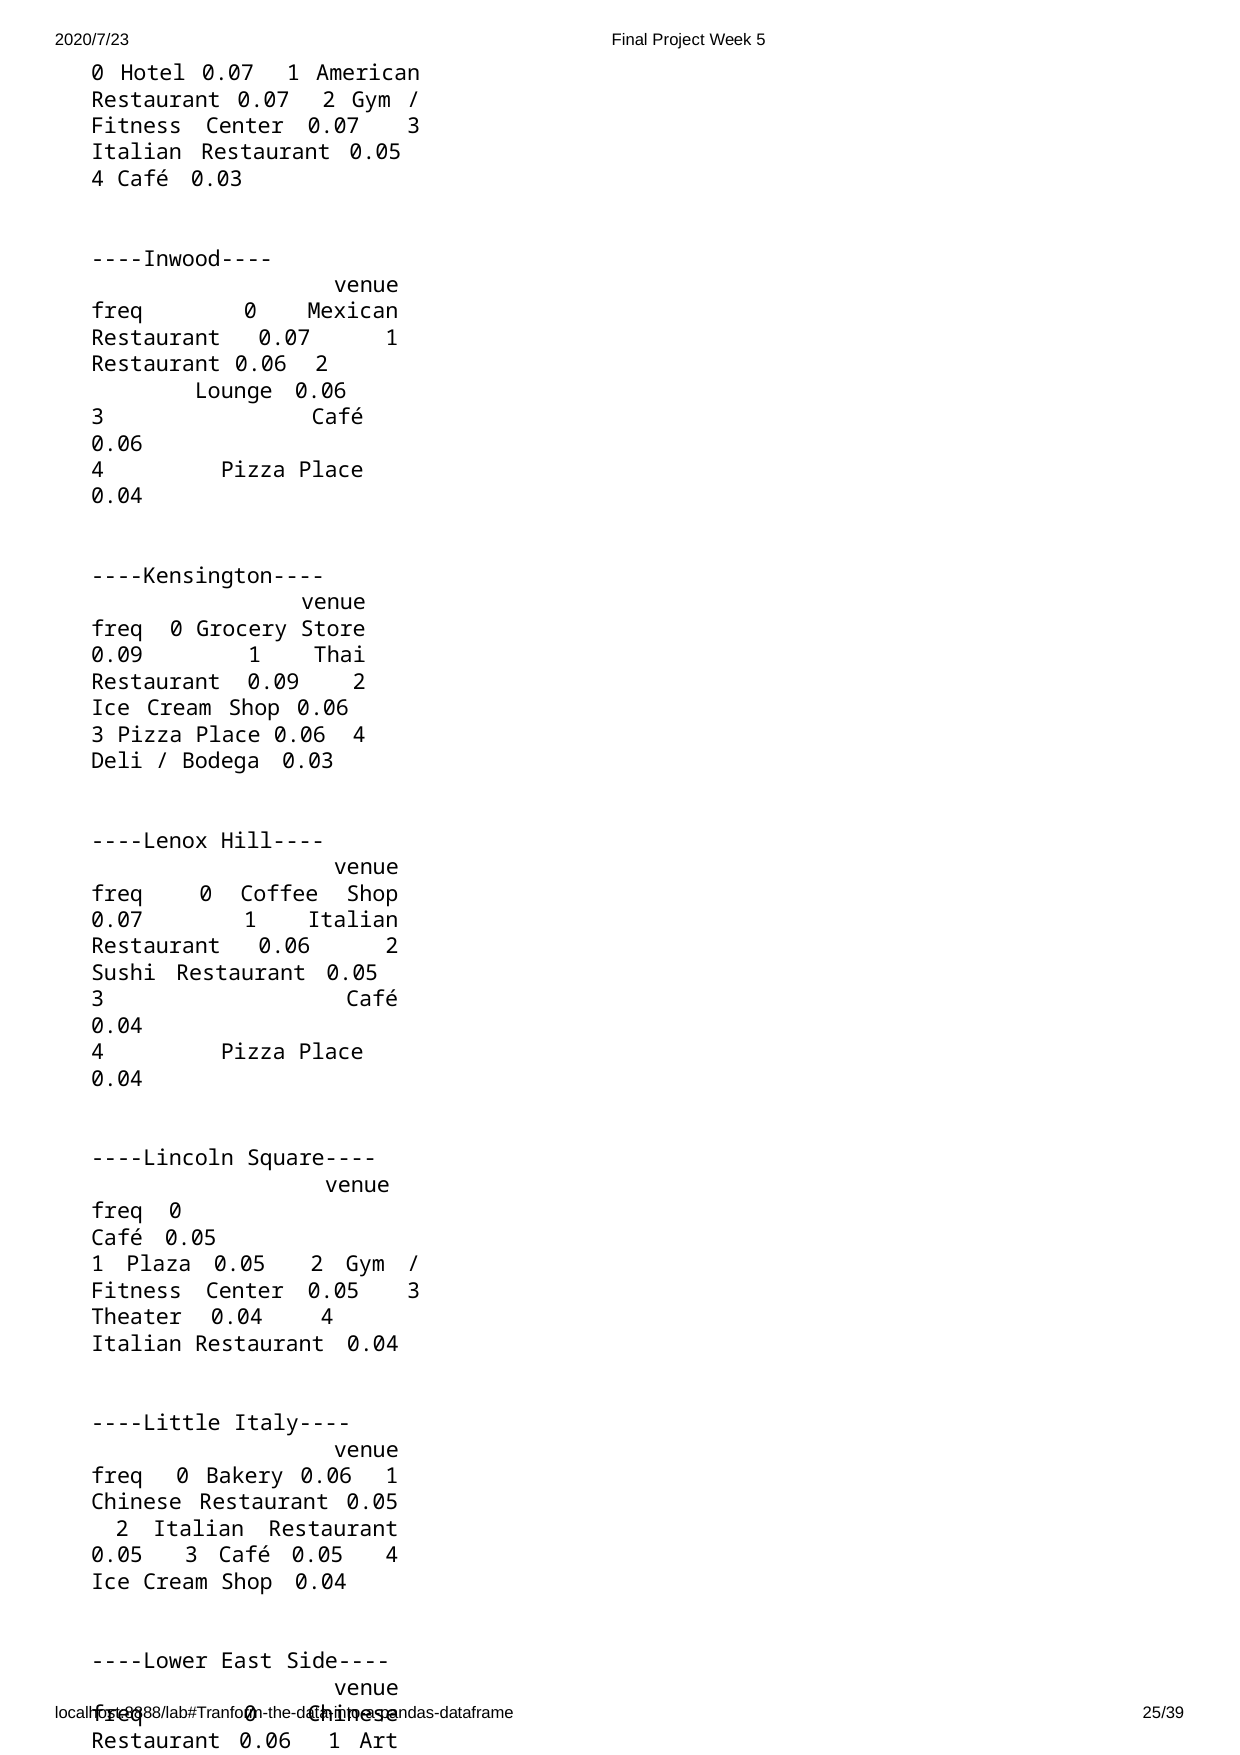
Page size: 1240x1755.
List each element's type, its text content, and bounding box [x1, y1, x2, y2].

slide_number 25/39 [1136, 1701, 1187, 1755]
text_box Final Project Week 5 [609, 27, 768, 50]
footer localhost:8888/lab#Tranform-the-data-into-a-pandas-dataframe [422, 1701, 523, 1755]
text_box 2020/7/23 0 Hotel 0.07 1 American Restaurant 0.07 2 Gym / Fitness Center 0.07 3 Italian Restaurant 0.05 4 Café 0.03 ----Inwood---- venue freq 0 Mexican Restaurant 0.07 1 Restaurant 0.06 2 Lounge 0.06 3 Café 0.06 4 Pizza Place 0.04 ----Kensington---- venue freq 0 Grocery Store 0.09 1 Thai Restaurant 0.09 2 Ice Cream Shop 0.06 3 Pizza Place 0.06 4 Deli / Bodega 0.03 ----Lenox Hill---- venue freq 0 Coffee Shop 0.07 1 Italian Restaurant 0.06 2 Sushi Restaurant 0.05 3 Café 0.04 4 Pizza Place 0.04 ----Lincoln Square---- venue freq 0 Café 0.05 1 Plaza 0.05 2 Gym / Fitness Center 0.05 3 Theater 0.04 4 Italian Restaurant 0.04 ----Little Italy---- venue freq 0 Bakery 0.06 1 Chinese Restaurant 0.05 2 Italian Restaurant 0.05 3 Café 0.05 4 Ice Cream Shop 0.04 ----Lower East Side---- venue freq 0 Chinese Restaurant 0.06 1 Art Gallery 0.04 2 Ramen Restaurant 0.04 3 Bakery 0.04 4 Park 0.04 [53, 19, 422, 1755]
